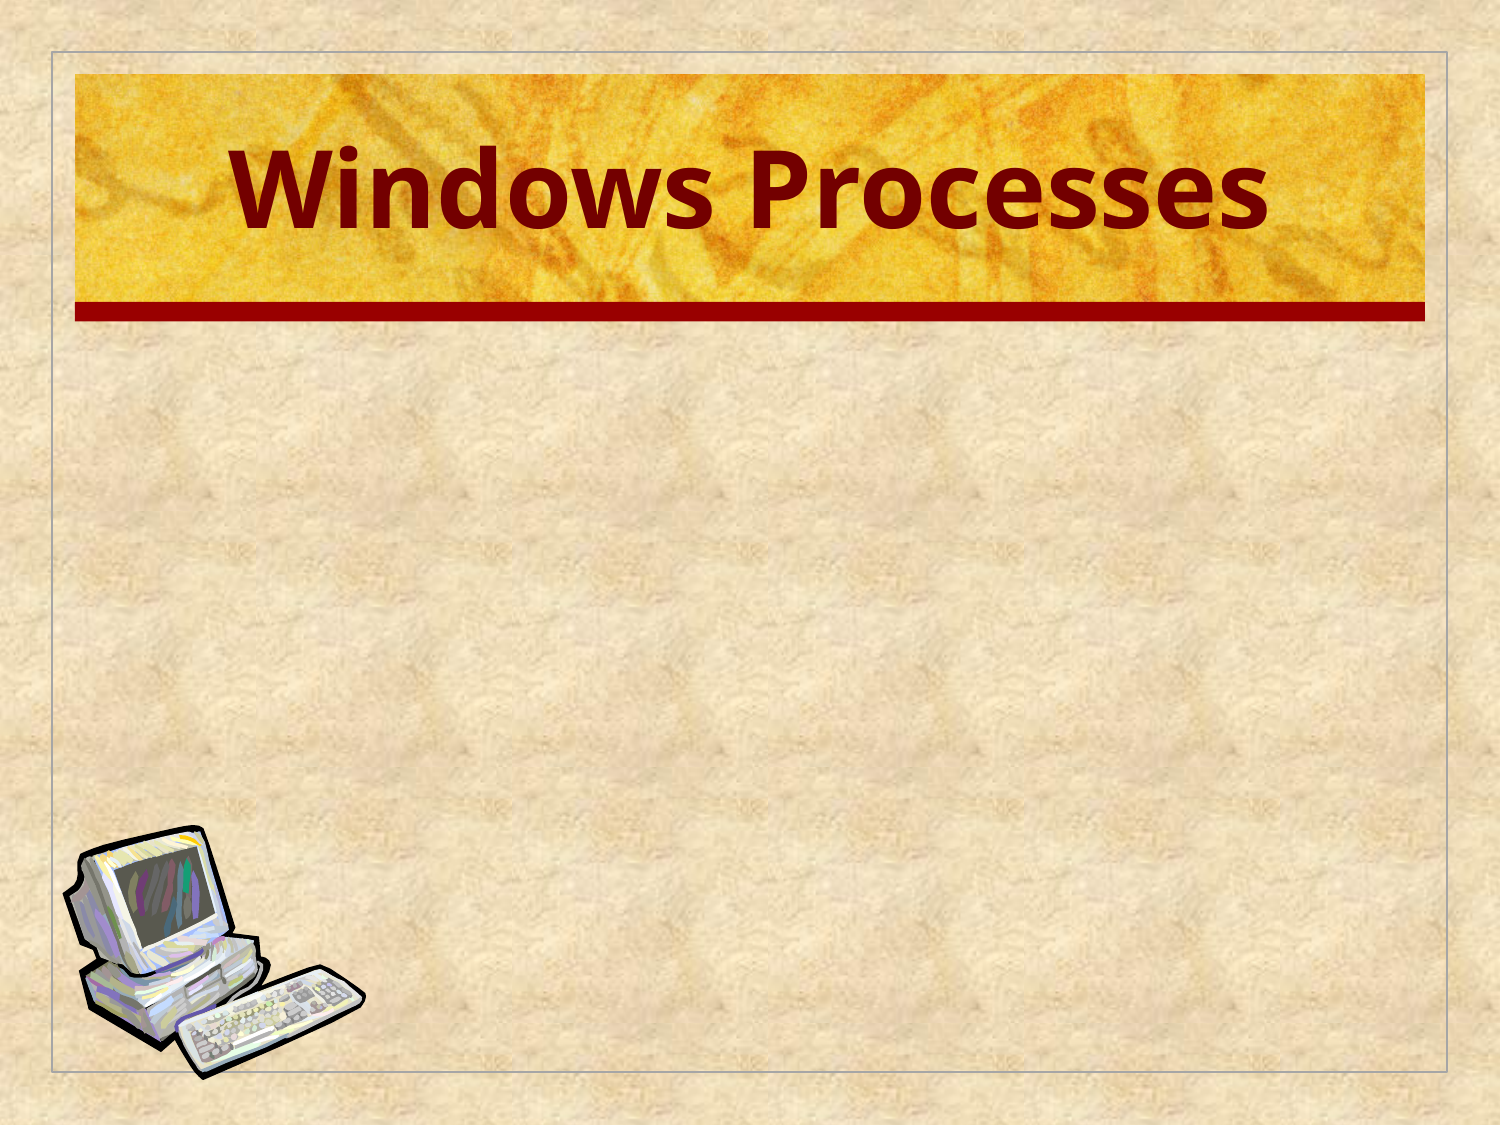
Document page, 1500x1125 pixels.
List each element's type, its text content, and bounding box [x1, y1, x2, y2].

picture [0, 0, 1500, 1125]
title Windows Processes [62, 62, 1438, 250]
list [99, 361, 1414, 1089]
